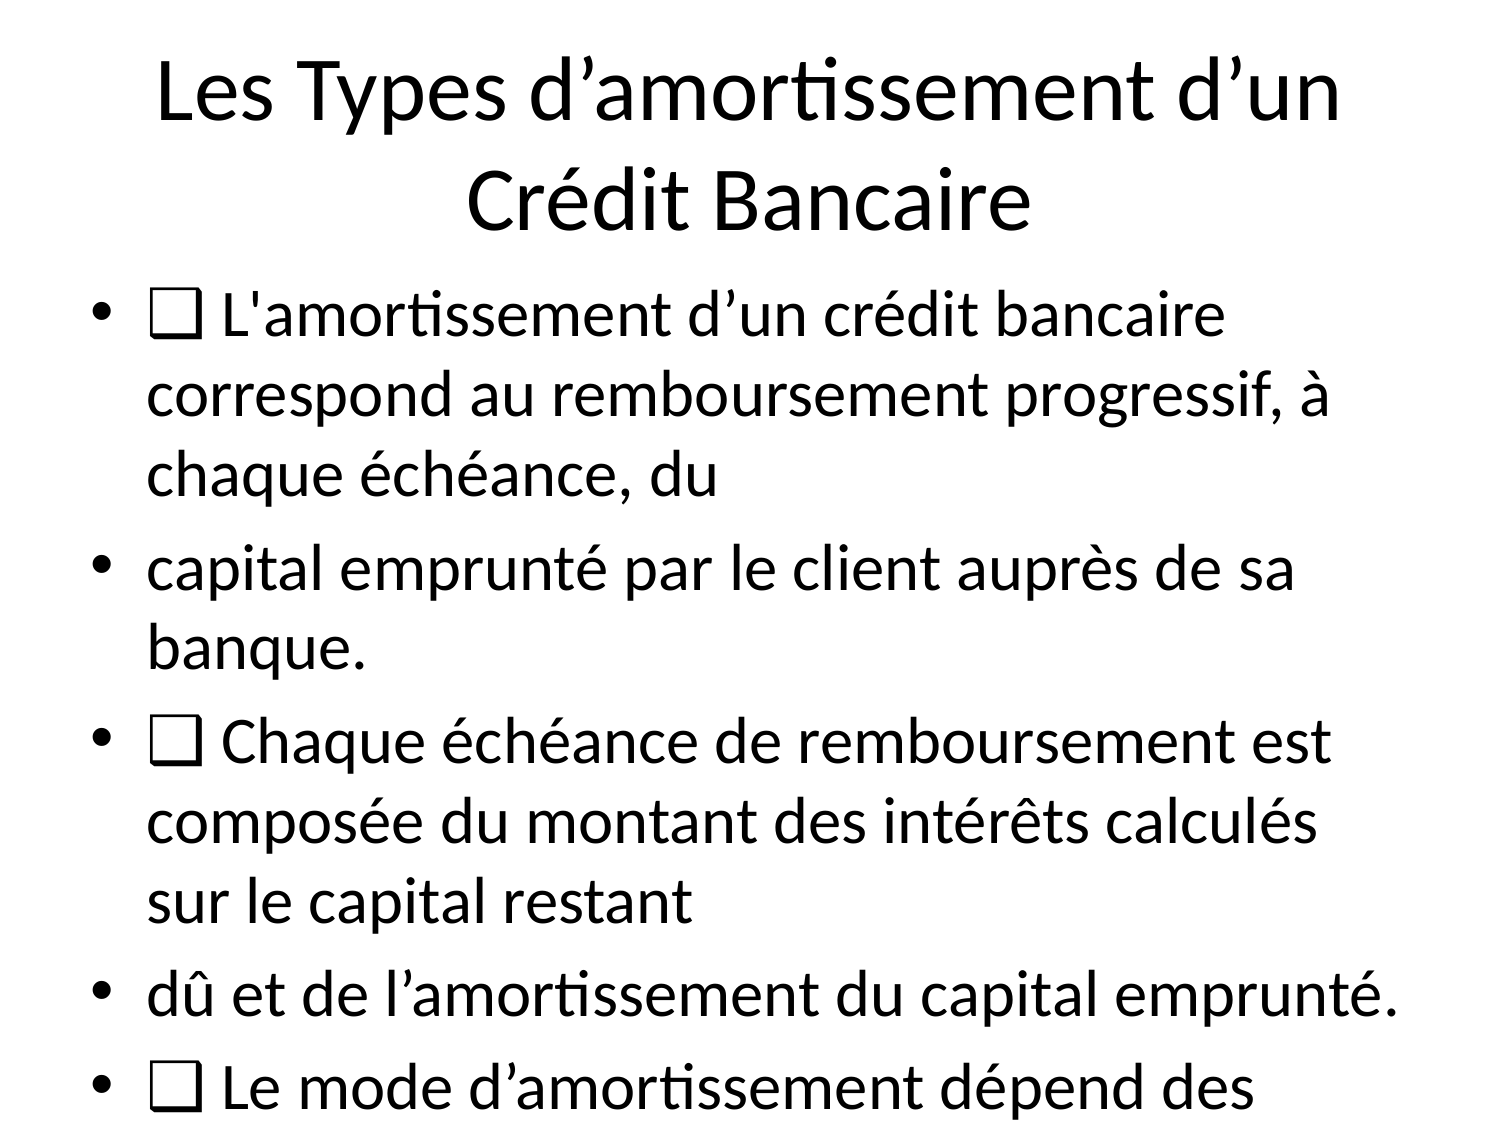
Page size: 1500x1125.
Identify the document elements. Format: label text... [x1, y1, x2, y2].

list ❑ L'amortissement d’un crédit bancaire correspond au remboursement progressif, à chaque échéance, du capital emprunté par le client auprès de sa banque. ❑ Chaque échéance de remboursement est composée du montant des intérêts calculés sur le capital restant dû et de l’amortissement du capital emprunté. ❑ Le mode d’amortissement dépend des offres des banques et des choix des clients. ❑ Les modalités de remboursement du crédit sont déterminées à l’avance. ❑ En règle générale, le prêteur doit remettre à l’emprunteur un tableau d'amortissement où sont reprises les caractéristiques du prêt et les échéances. 1. Amortissement par annuités constantes: ❑ L’amortissement avec annuités constantes est la formule la plus souvent rencontrée à l’occasion des remboursements de crédits. ❑ La part des intérêts dans un amortissement avec annuités constantes est plus élevée au départ. Elle va ensuite diminuer régulièrement tandis que celle du capital remboursé va progressivement augmenter. 2. Amortissement par échéances constantes (Capital constant) : ❑ Le principe de ce mode d'amortissement est que la part de capital remboursée à chaque échéance est la même pendant toute la durée de l'emprunt. ❑ Ce type d’amortissement est appelé amortissement constant ou linéaire du crédit. [75, 262, 1425, 1005]
title Les Types d’amortissement d’un Crédit Bancaire [75, 45, 1425, 233]
